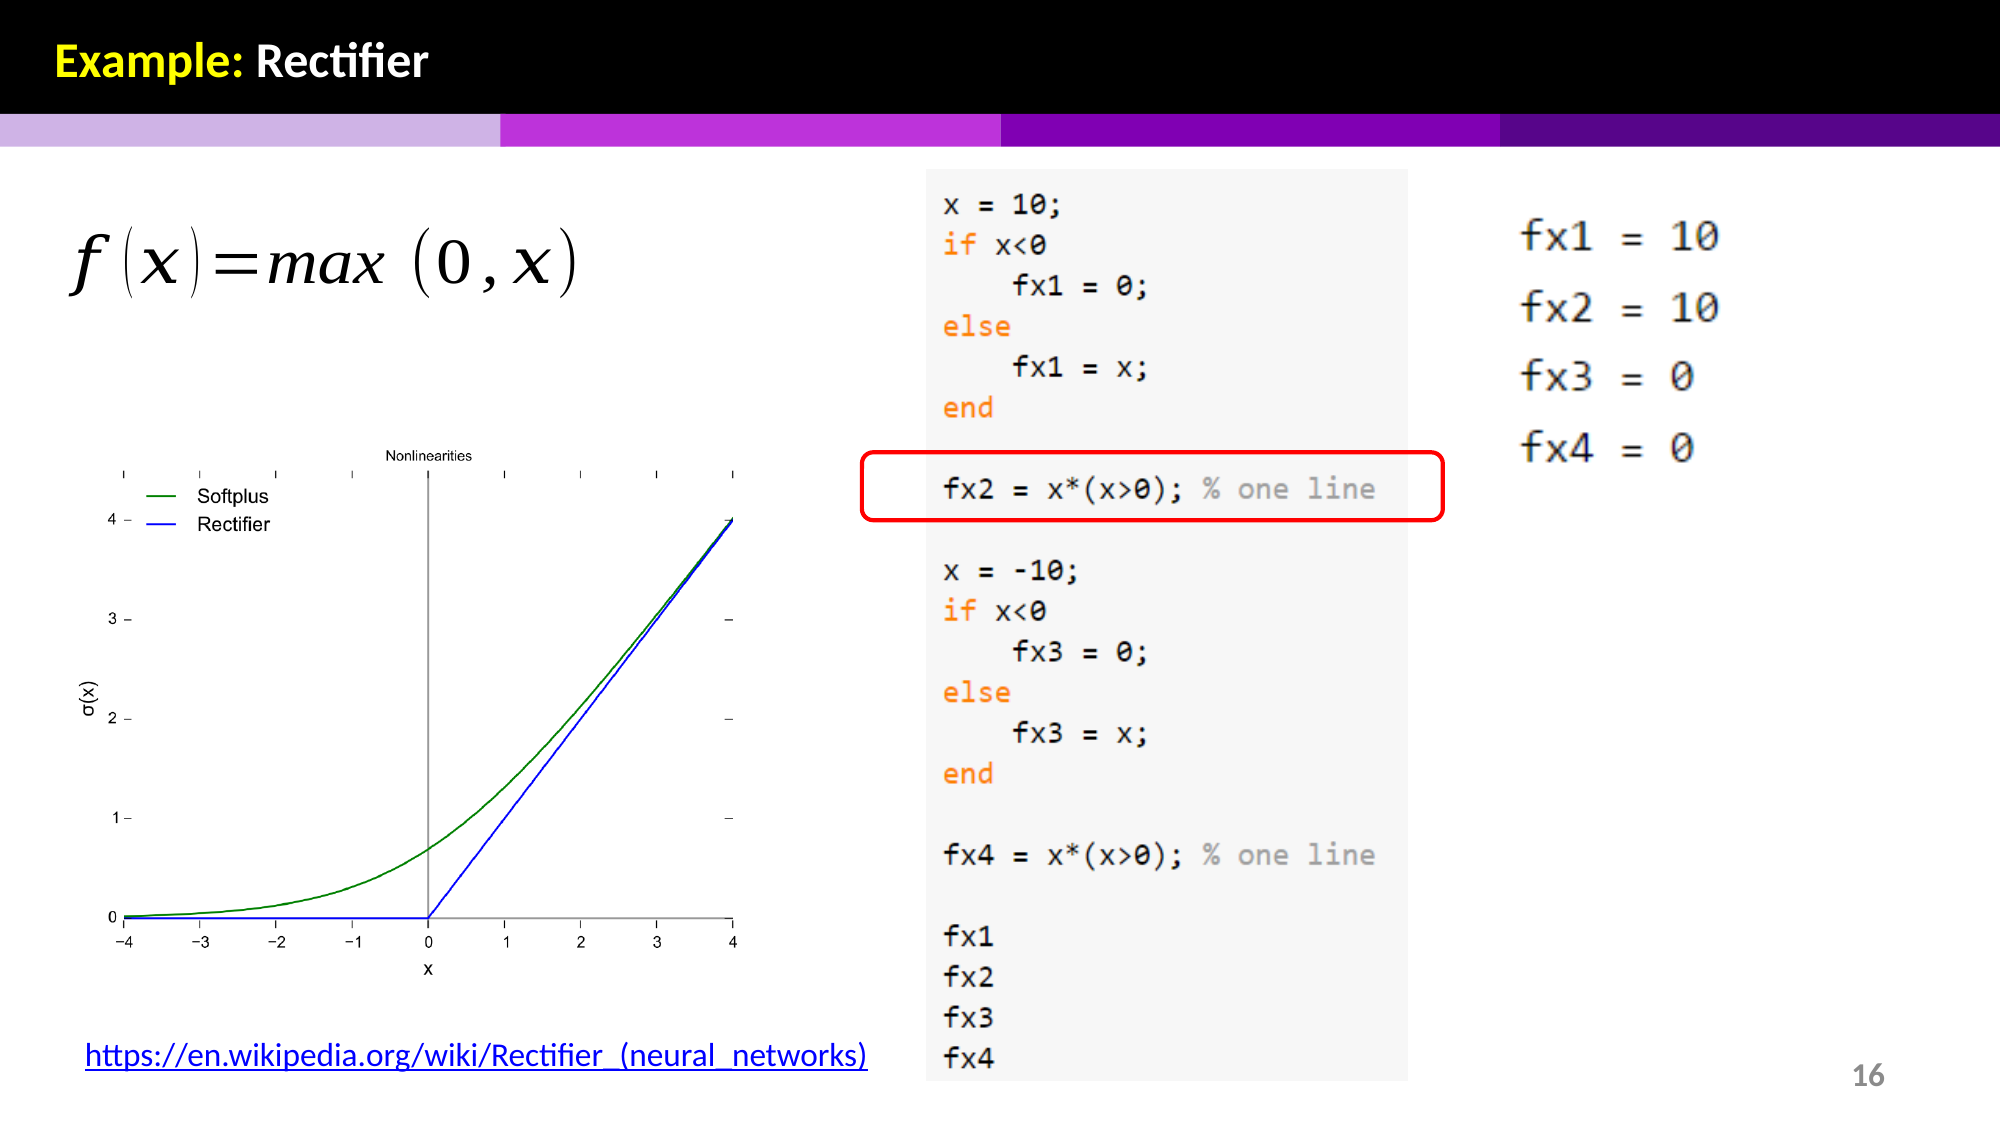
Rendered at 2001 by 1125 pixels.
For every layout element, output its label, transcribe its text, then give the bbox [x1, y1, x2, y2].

list Example: Rectifier [39, 1, 1964, 114]
text_box https://en.wikipedia.org/wiki/Rectifier_(neural_networks) [70, 1026, 884, 1081]
picture [25, 413, 811, 985]
text_box [859, 450, 921, 523]
picture [1483, 169, 1809, 521]
text_box [1411, 450, 1445, 523]
picture [926, 169, 1408, 1081]
